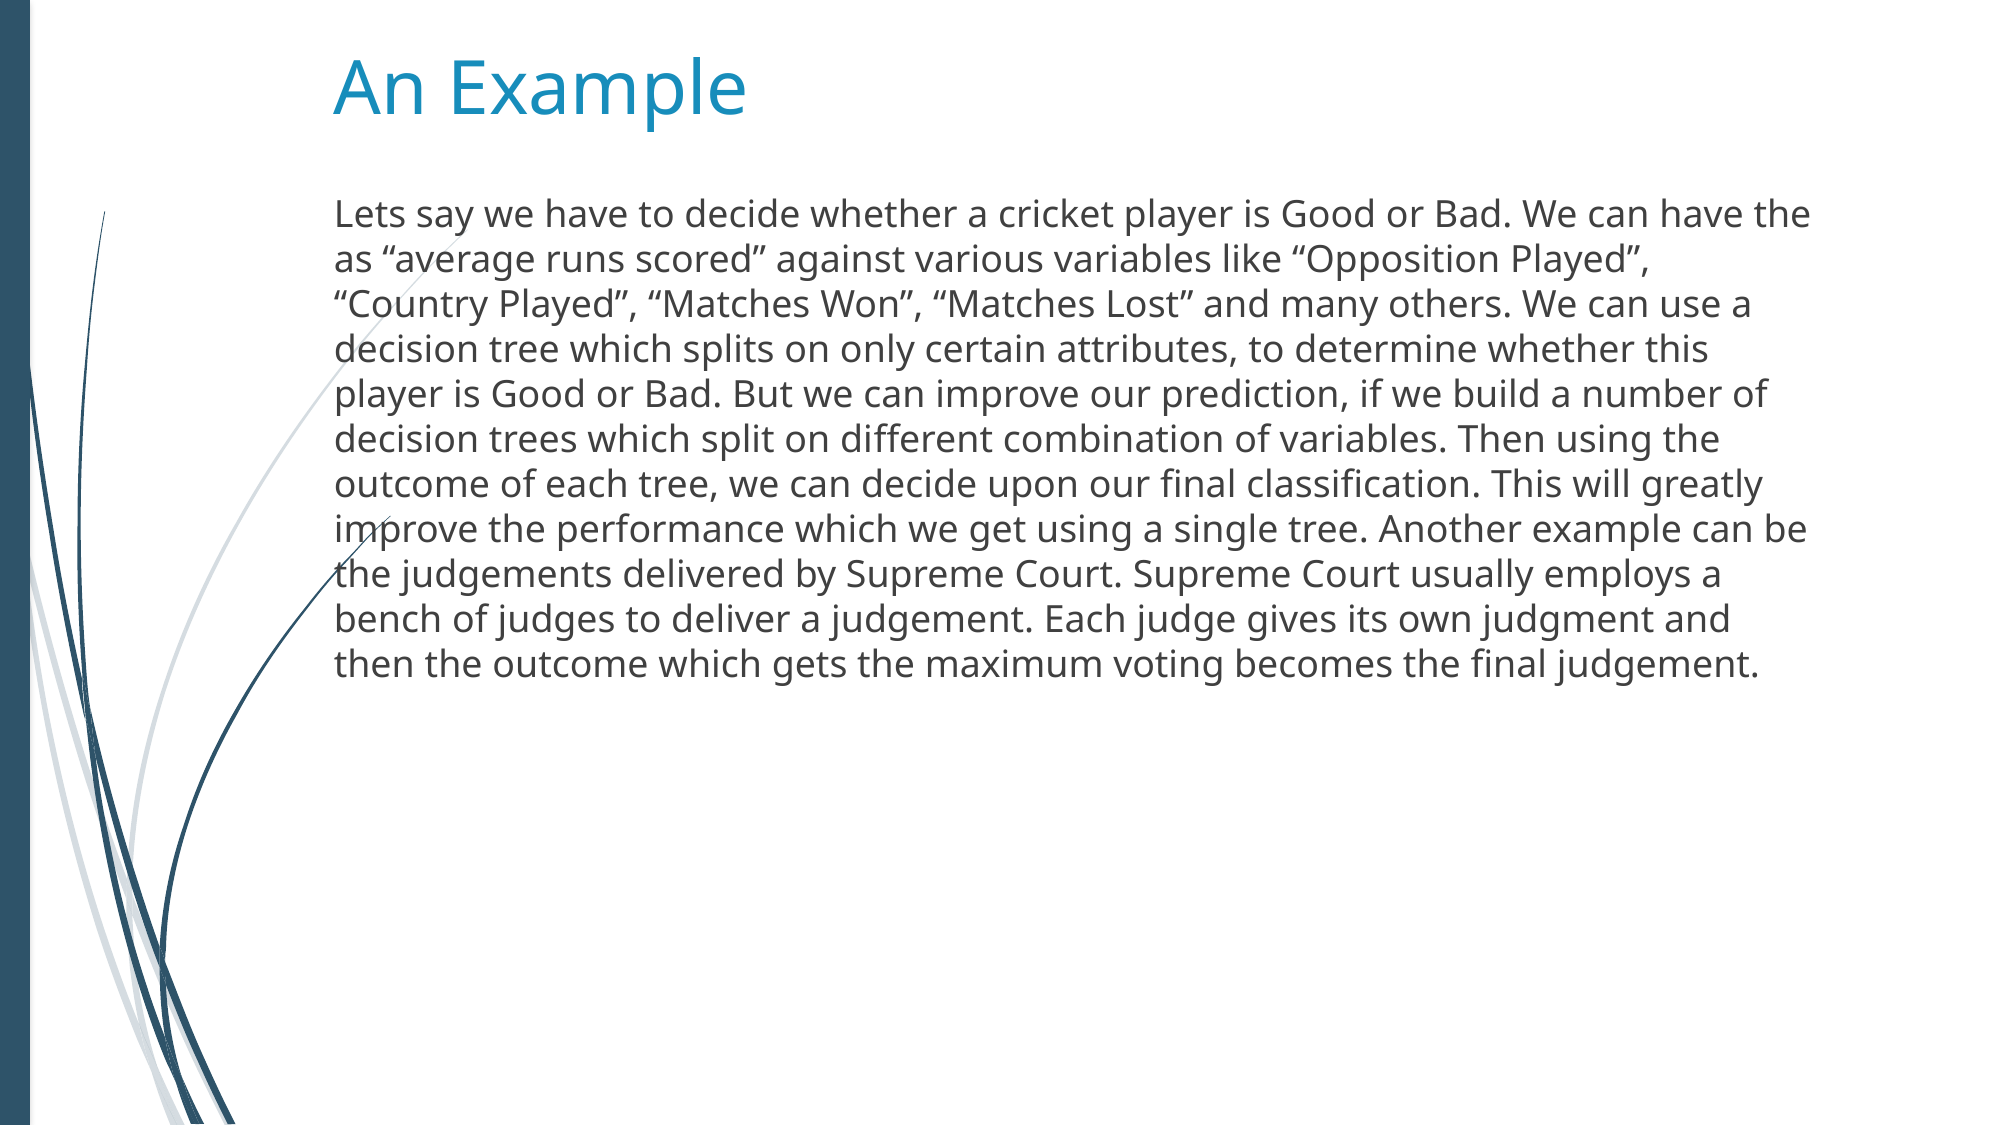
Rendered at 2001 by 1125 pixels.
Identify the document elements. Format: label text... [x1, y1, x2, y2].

text_box Lets say we have to decide whether a cricket player is Good or Bad. We can have the as “average runs scored” against various variables like “Opposition Played”, “Country Played”, “Matches Won”, “Matches Lost” and many others. We can use a decision tree which splits on only certain attributes, to determine whether this player is Good or Bad. But we can improve our prediction, if we build a number of decision trees which split on different combination of variables. Then using the outcome of each tree, we can decide upon our final classification. This will greatly improve the performance which we get using a single tree. Another example can be the judgements delivered by Supreme Court. Supreme Court usually employs a bench of judges to deliver a judgement. Each judge gives its own judgment and then the outcome which gets the maximum voting becomes the final judgement. [319, 183, 1829, 1071]
text_box An Example [318, 32, 1781, 243]
